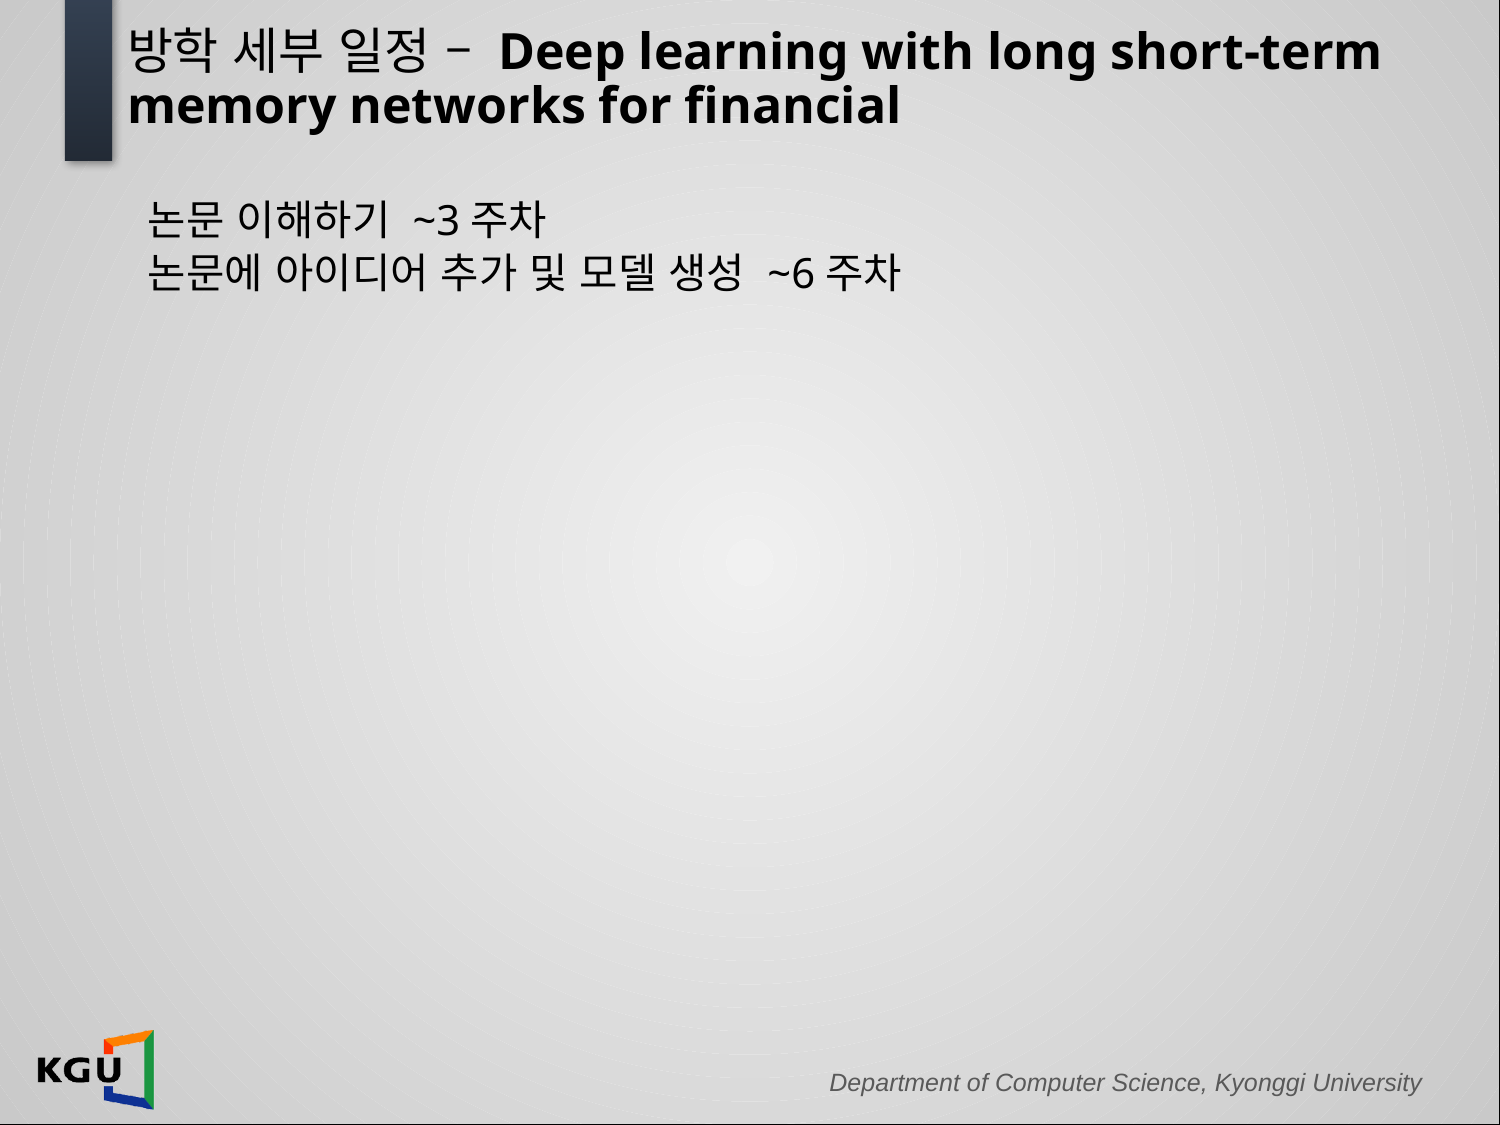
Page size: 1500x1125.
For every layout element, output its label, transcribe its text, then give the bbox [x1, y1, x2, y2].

picture [22, 1022, 183, 1118]
list 논문 이해하기 ~3주차 논문에 아이디어 추가 및 모델 생성 ~6주차 [76, 191, 1371, 906]
title 방학 세부 일정 – Deep learning with long short-term memory networks for financial [112, 0, 1406, 190]
